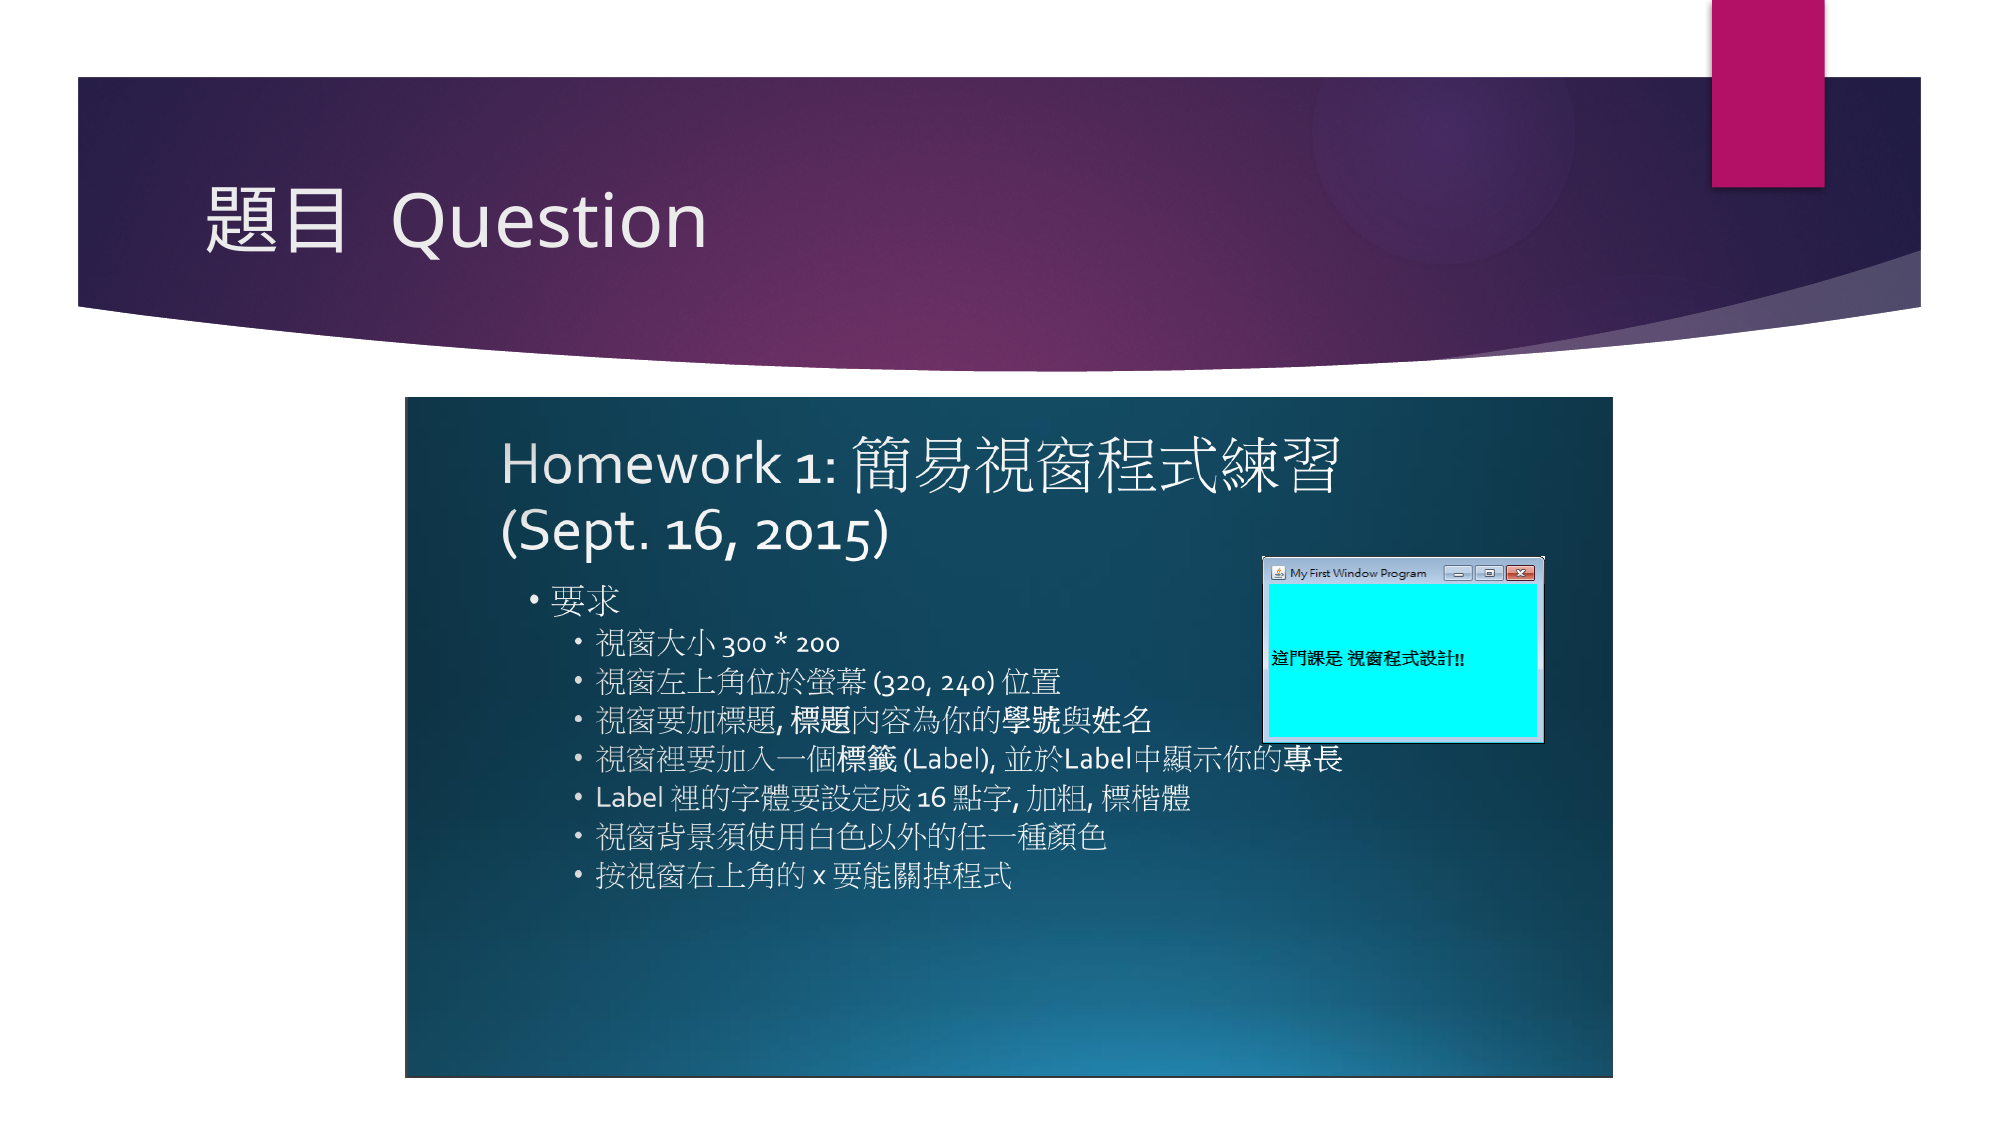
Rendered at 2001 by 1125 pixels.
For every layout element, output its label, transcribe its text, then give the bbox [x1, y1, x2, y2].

picture [405, 397, 1613, 1078]
title 題目 Question [189, 159, 1627, 276]
